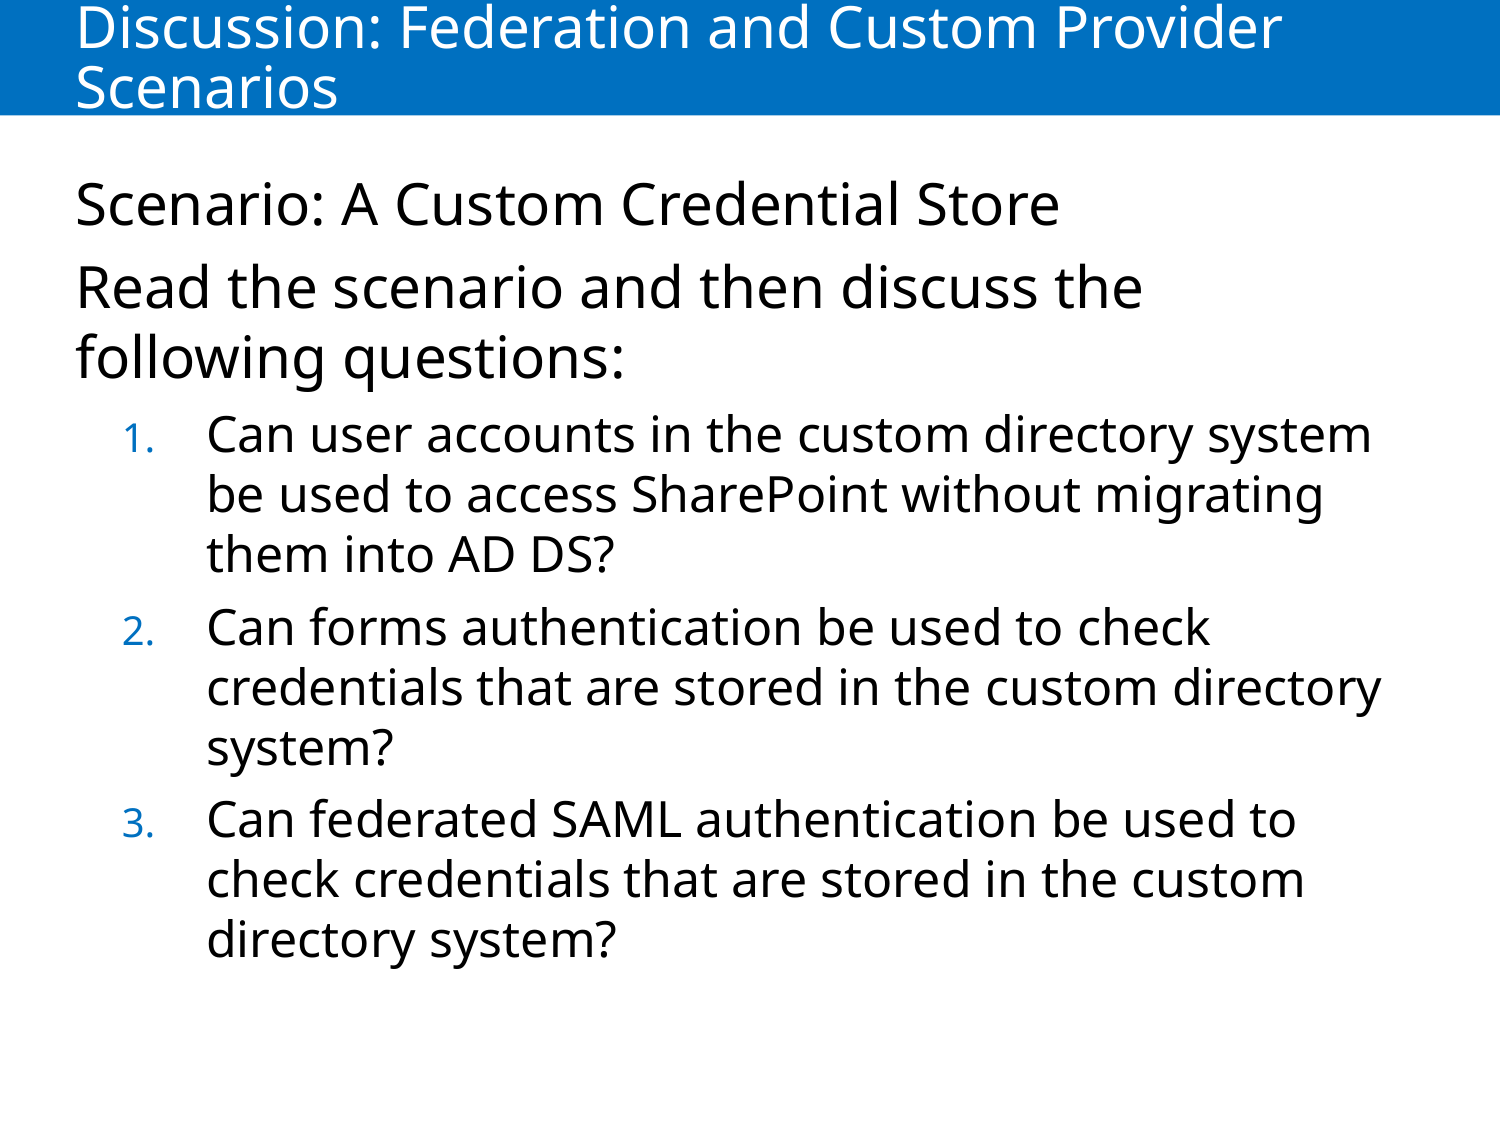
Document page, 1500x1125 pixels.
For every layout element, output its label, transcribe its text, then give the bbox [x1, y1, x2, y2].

text_box Scenario: A Custom Credential Store Read the scenario and then discuss the following questions: Can user accounts in the custom directory system be used to access SharePoint without migrating them into AD DS? Can forms authentication be used to check credentials that are stored in the custom directory system? Can federated SAML authentication be used to check credentials that are stored in the custom directory system? [75, 167, 1408, 1012]
title Discussion: Federation and Custom Provider Scenarios [75, 0, 1500, 122]
